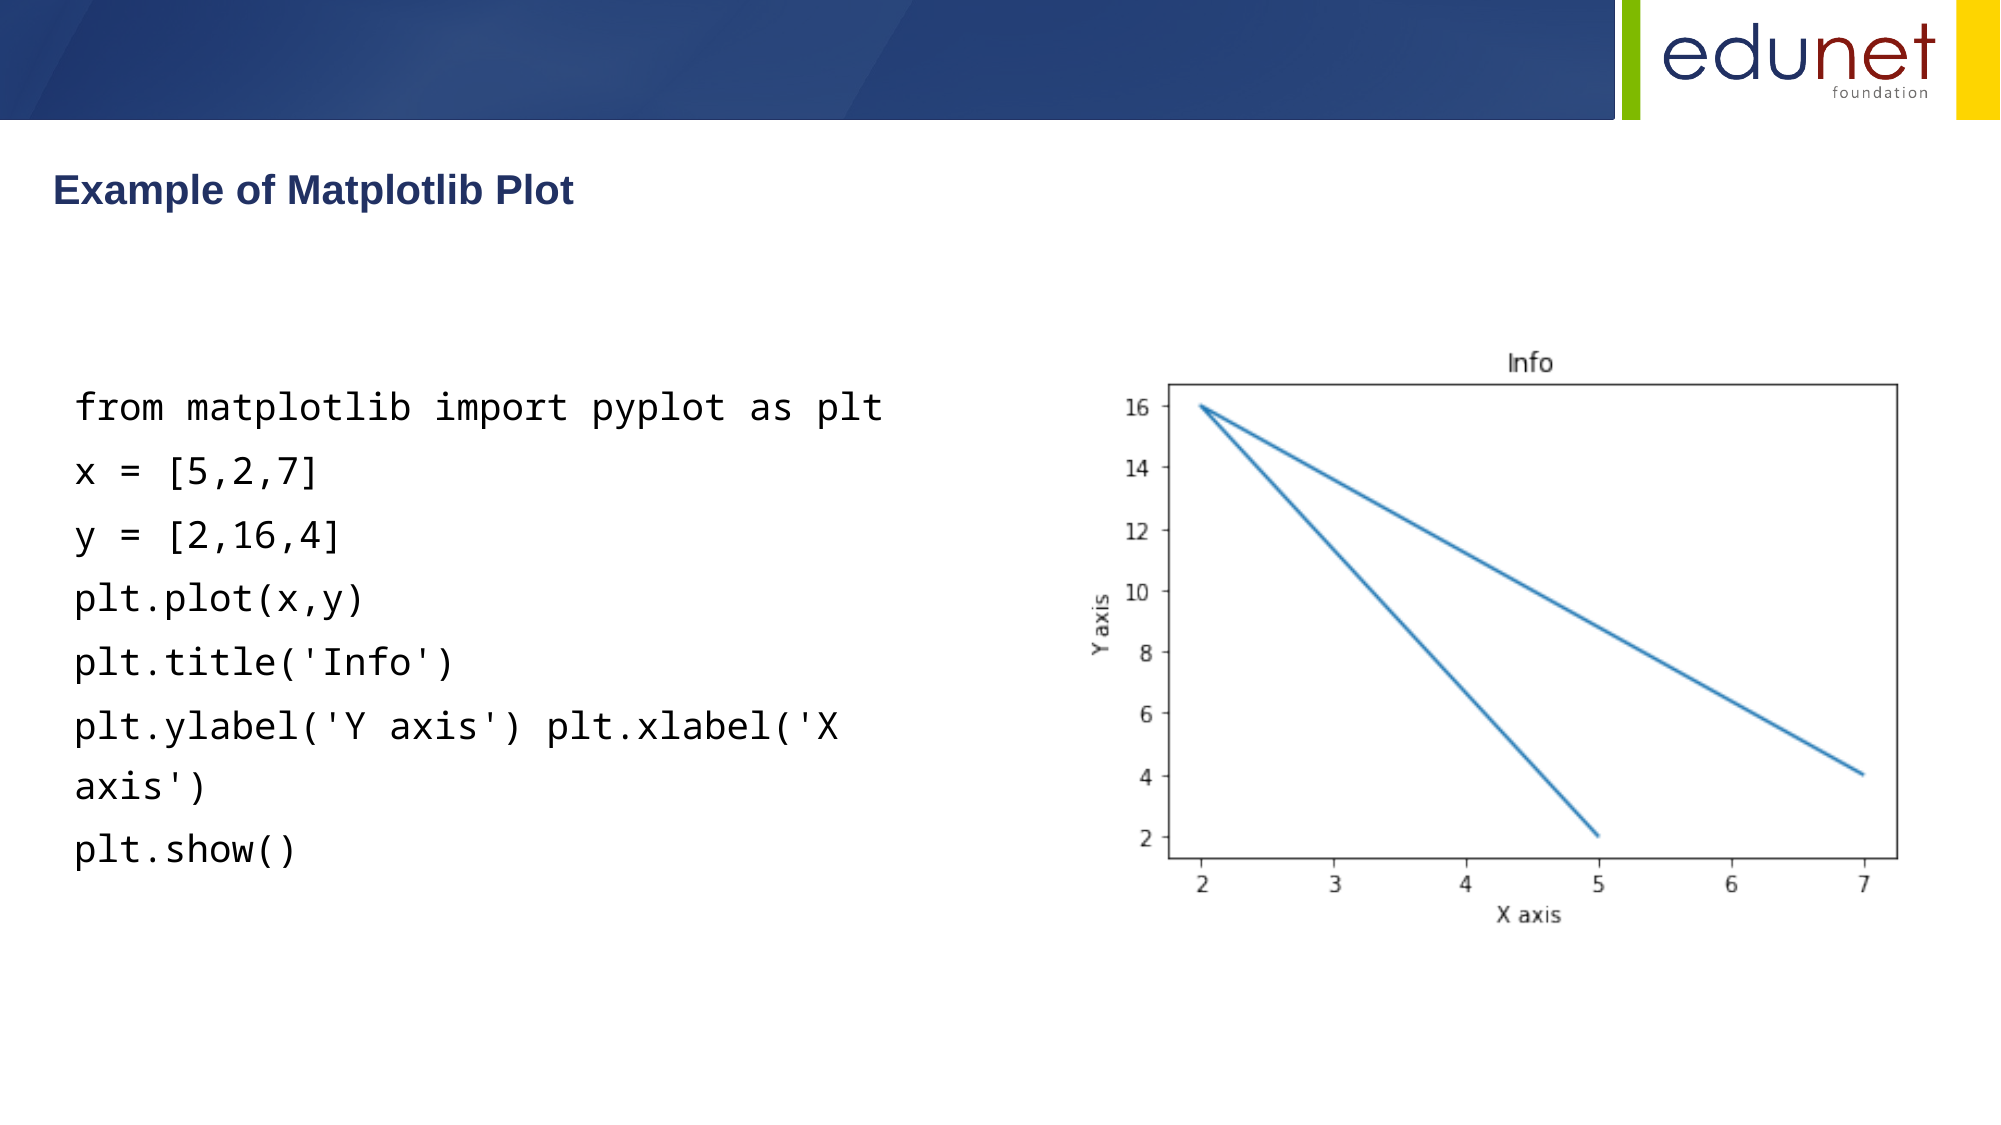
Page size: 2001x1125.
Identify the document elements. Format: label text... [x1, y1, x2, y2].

text_box from matplotlib import pyplot as plt x = [5,2,7] y = [2,16,4] plt.plot(x,y) plt.title('Info') plt.ylabel('Y axis') plt.xlabel('X axis') plt.show() [57, 361, 1000, 878]
title Example of Matplotlib Plot [32, 143, 1330, 217]
picture [1652, 12, 1948, 108]
picture [1079, 336, 1910, 942]
